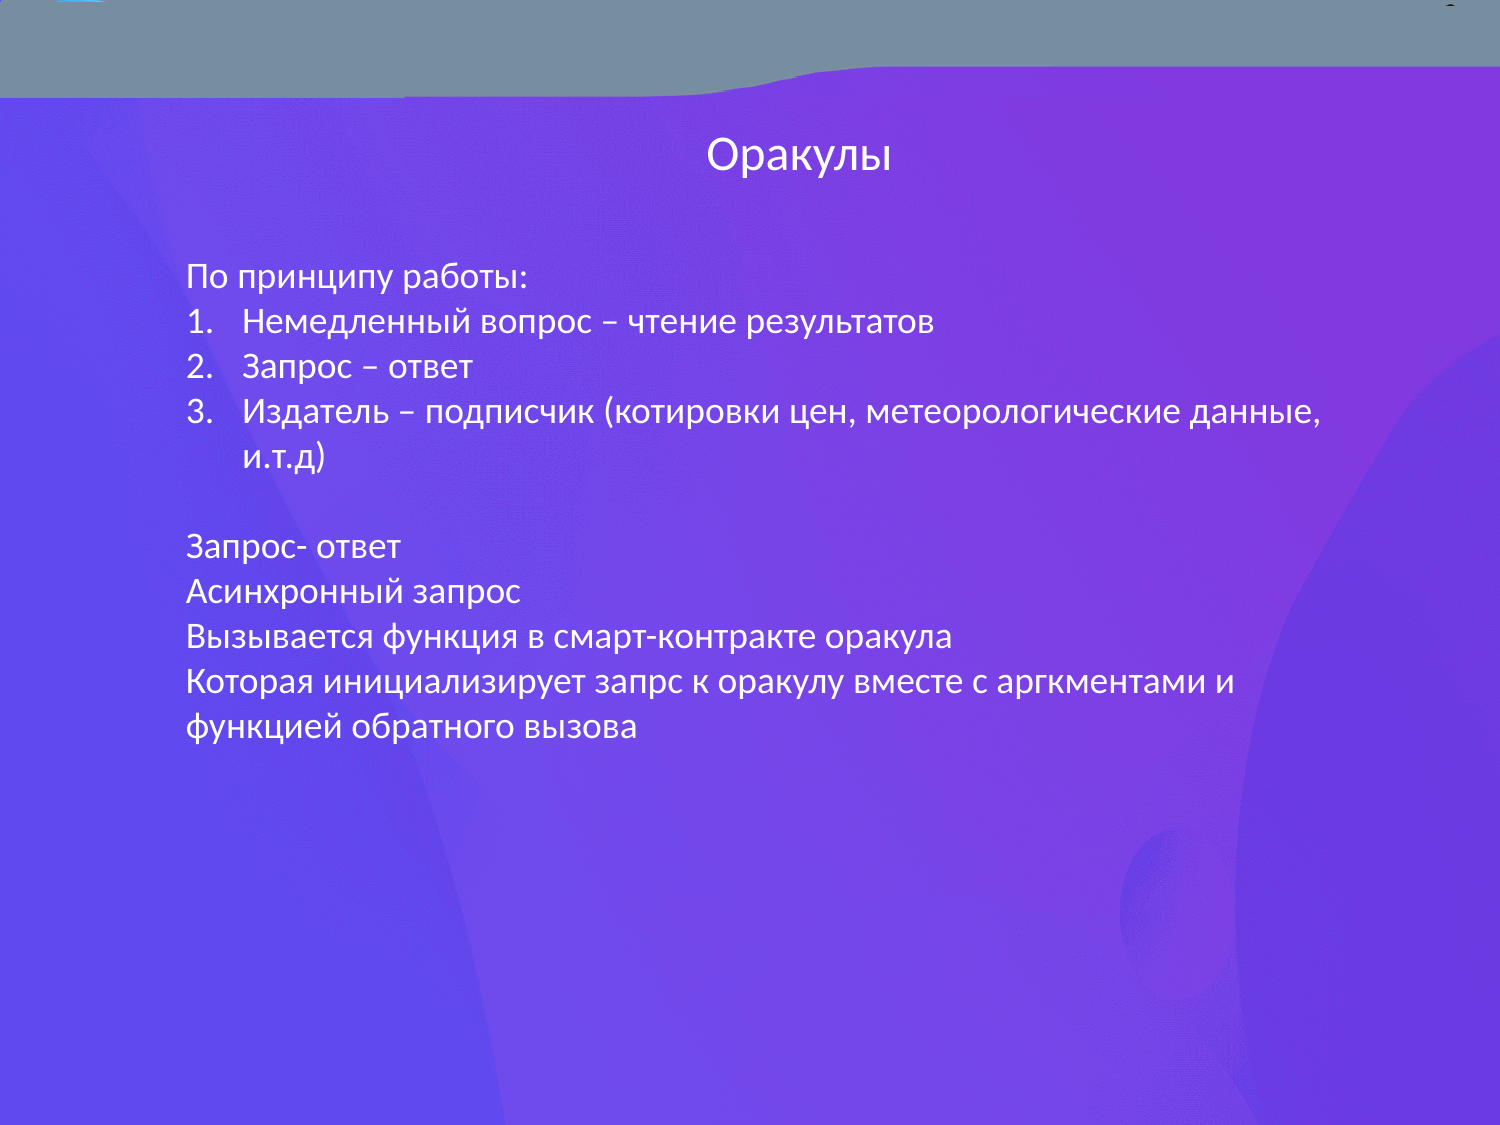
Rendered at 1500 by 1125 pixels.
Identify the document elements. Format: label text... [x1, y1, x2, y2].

text_box По принципу работы: Немедленный вопрос – чтение результатов Запрос – ответ Издатель – подписчик (котировки цен, метеорологические данные, и.т.д) Запрос- ответ Асинхронный запрос Вызывается функция в смарт-контракте оракула Которая инициализирует запрс к оракулу вместе с аргкментами и функцией обратного вызова [171, 243, 1353, 844]
title Оракулы [395, 90, 1204, 211]
picture [0, 0, 1500, 1125]
